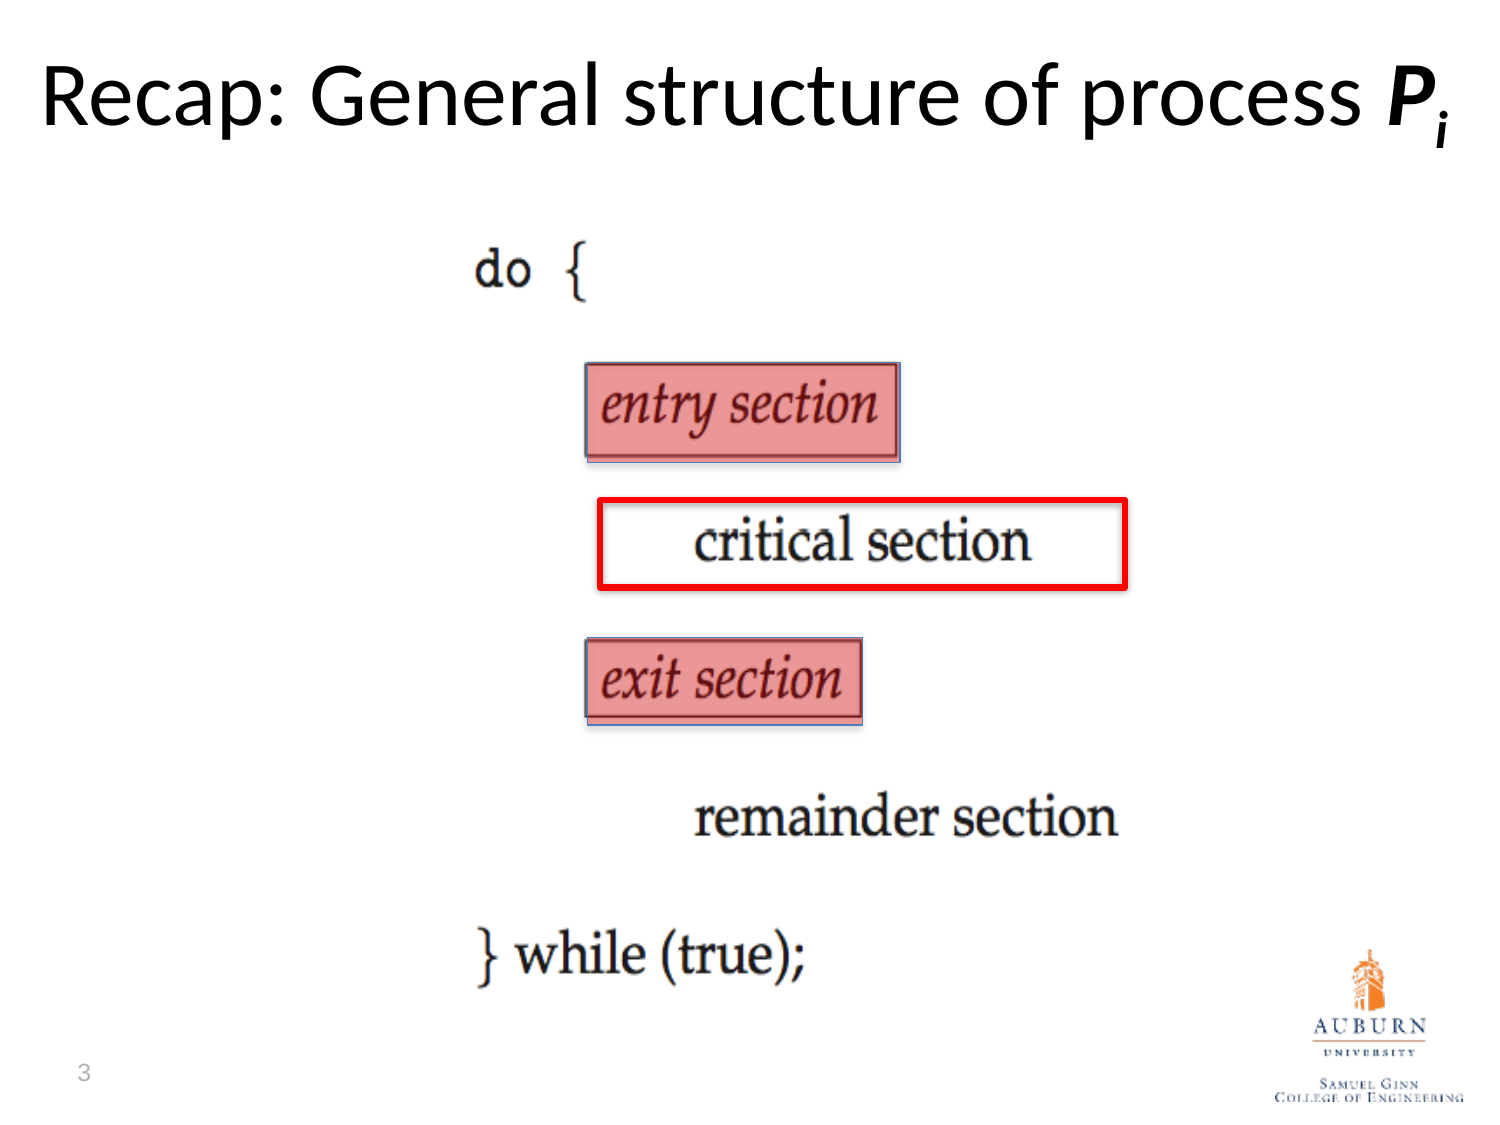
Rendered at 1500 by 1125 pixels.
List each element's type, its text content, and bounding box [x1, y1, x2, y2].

slide_number 3 [62, 1041, 413, 1102]
picture [162, 199, 1463, 1102]
title Recap: General structure of process Pi [24, 31, 1488, 163]
